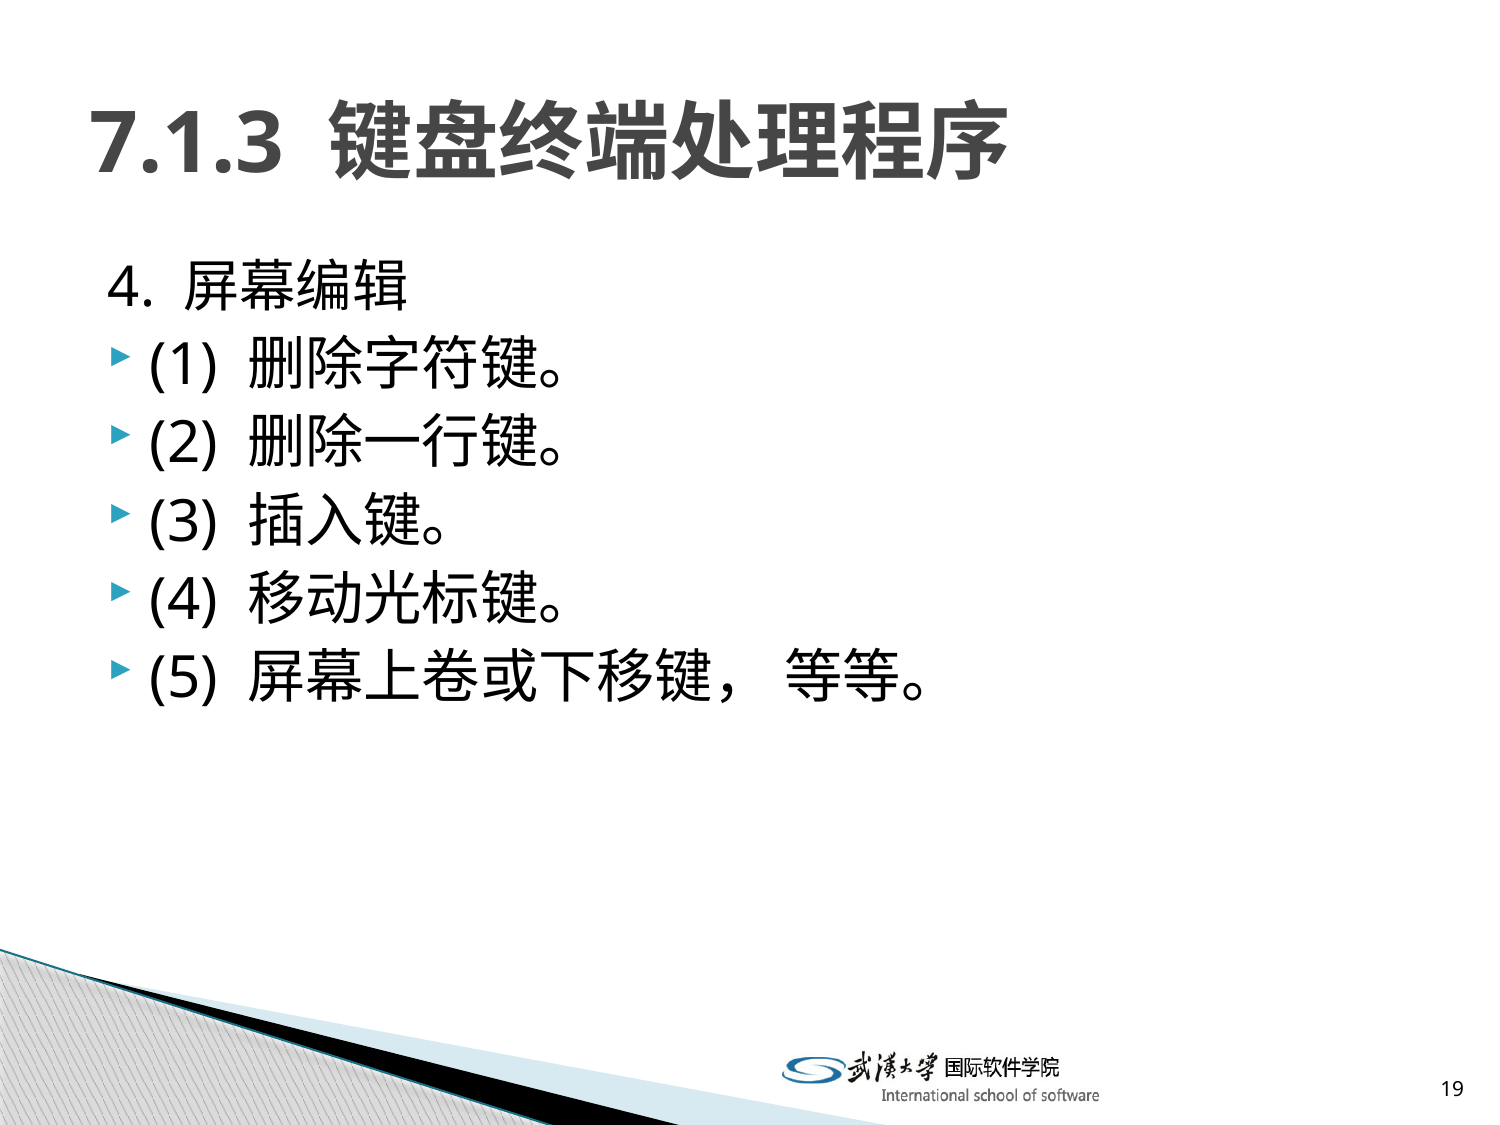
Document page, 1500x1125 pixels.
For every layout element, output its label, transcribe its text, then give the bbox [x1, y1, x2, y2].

title 7.1.3 键盘终端处理程序 [75, 45, 1425, 233]
picture [773, 1046, 1117, 1103]
slide_number 19 [1418, 1051, 1479, 1112]
list 4. 屏幕编辑 (1) 删除字符键。 (2) 删除一行键。 (3) 插入键。 (4) 移动光标键。 (5) 屏幕上卷或下移键， 等等。 [74, 242, 1426, 986]
